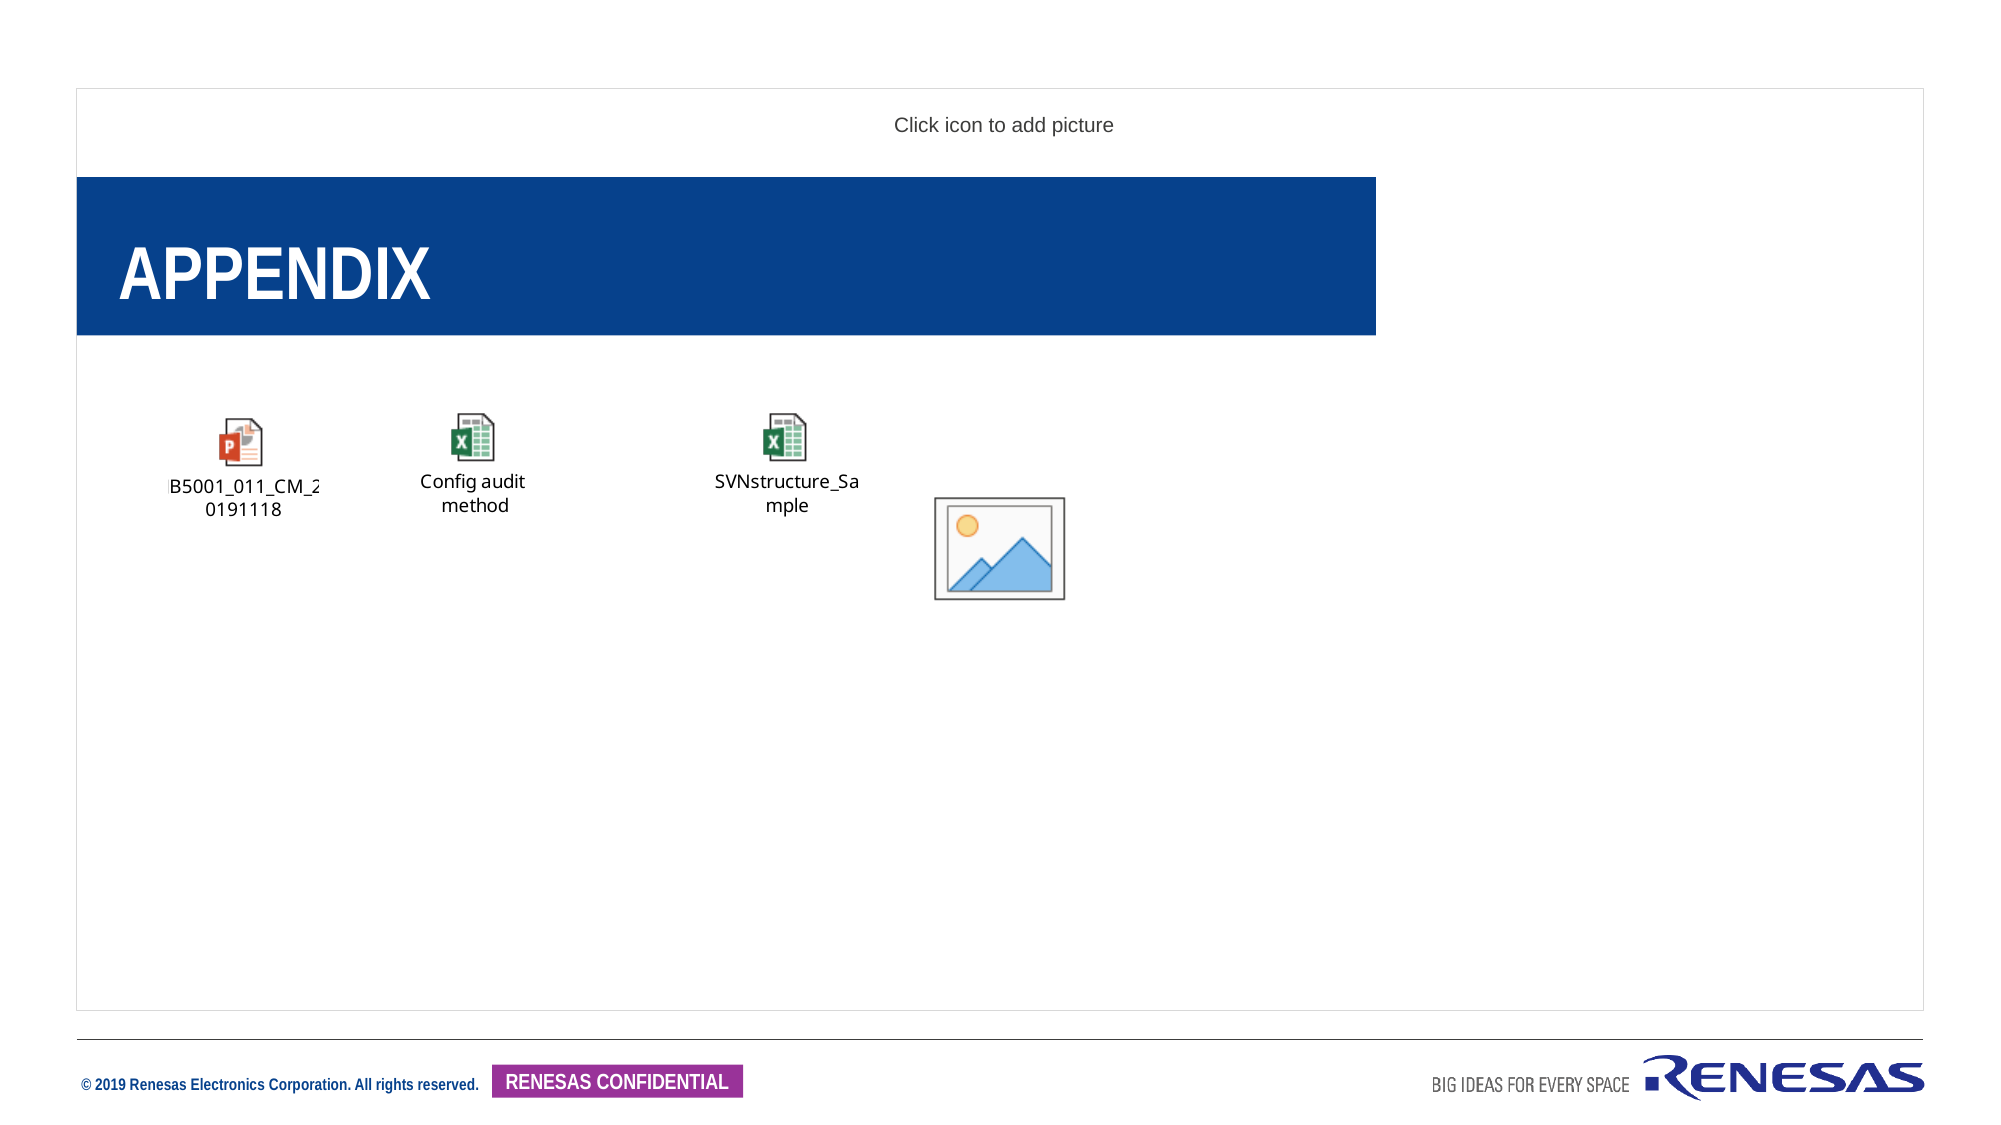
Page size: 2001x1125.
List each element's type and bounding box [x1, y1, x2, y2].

picture [76, 88, 1923, 1010]
text_box [168, 416, 319, 544]
text_box [399, 412, 551, 540]
picture [1425, 1049, 1933, 1106]
text_box [712, 412, 863, 540]
